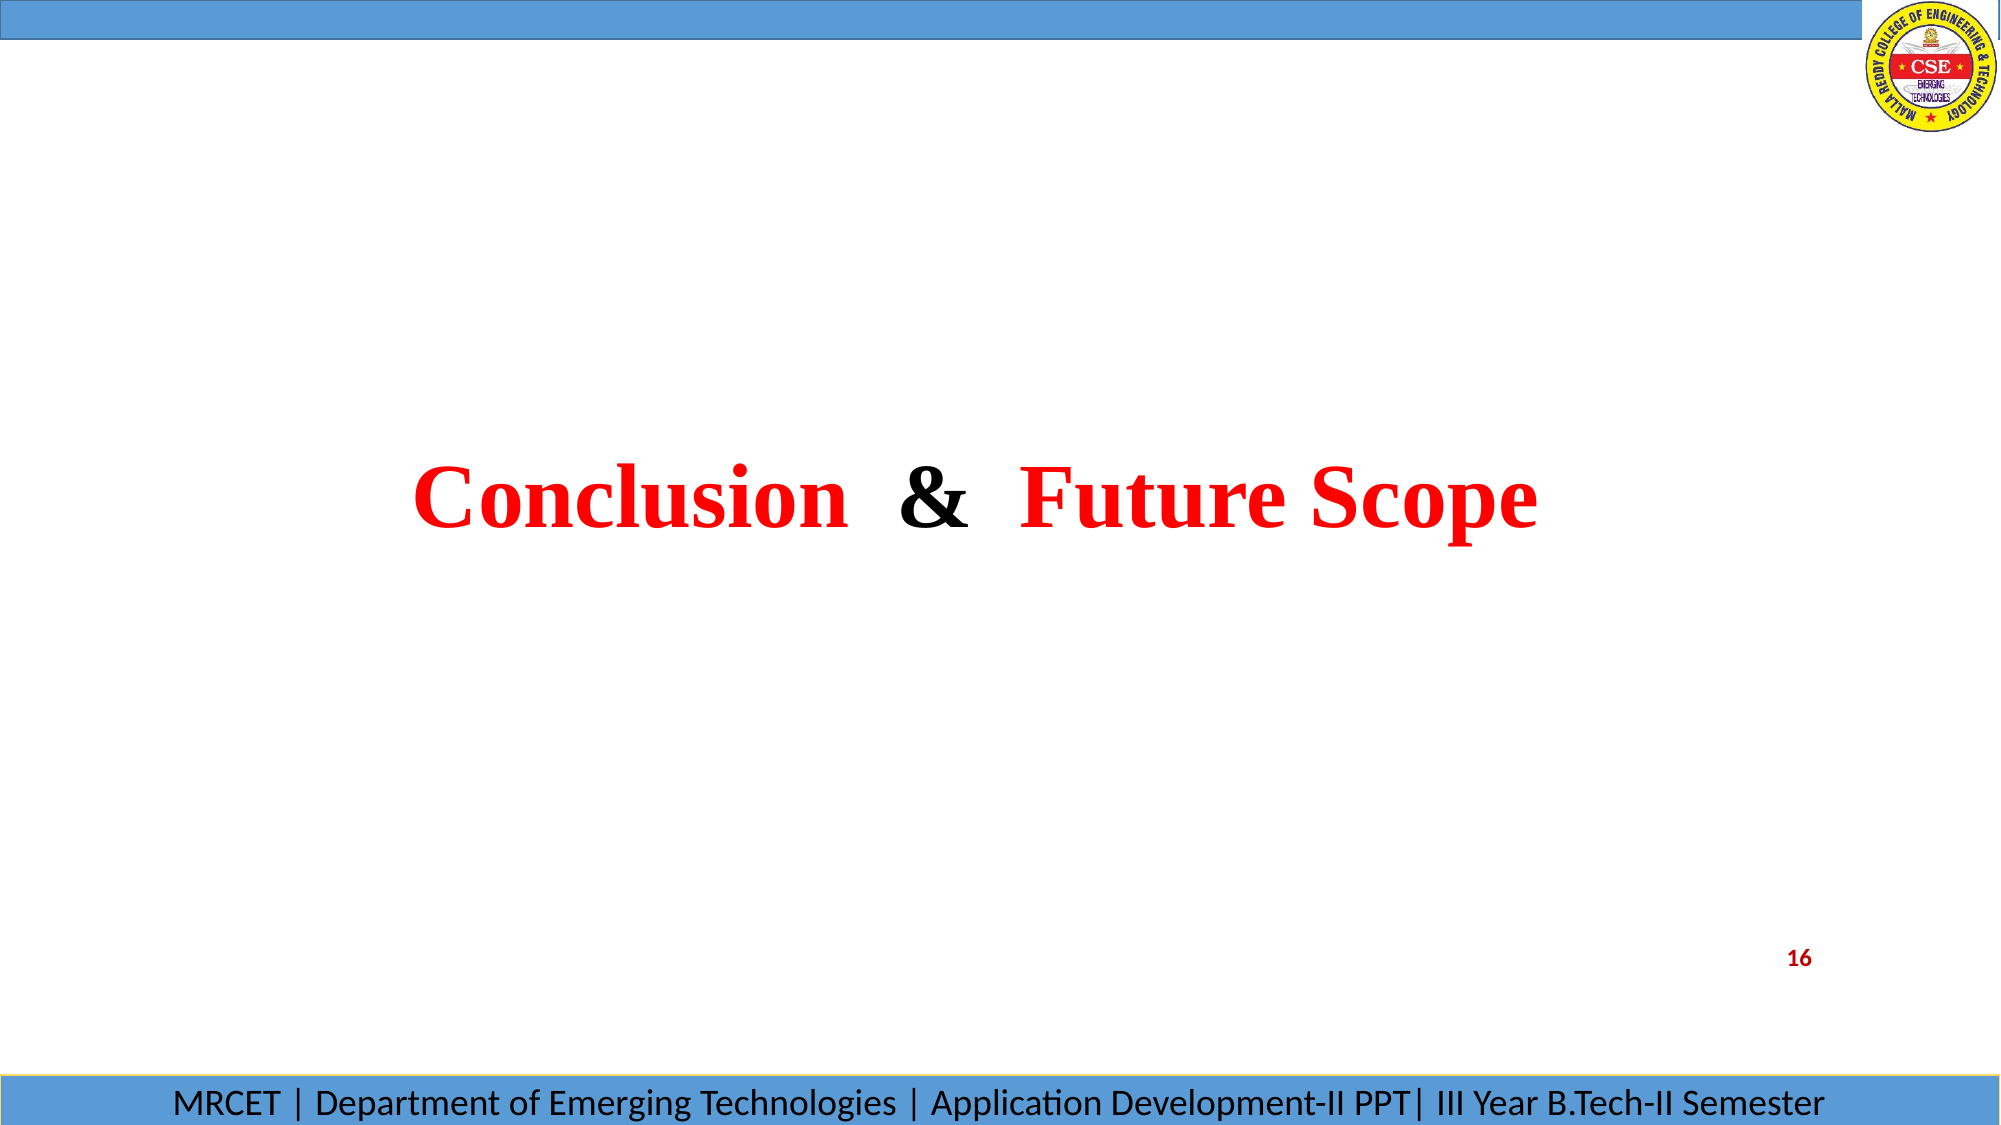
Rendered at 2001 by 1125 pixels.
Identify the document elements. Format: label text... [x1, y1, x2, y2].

title Conclusion & Future Scope [258, 326, 1662, 670]
picture [1862, 0, 1998, 135]
slide_number 16 [1377, 926, 1828, 987]
